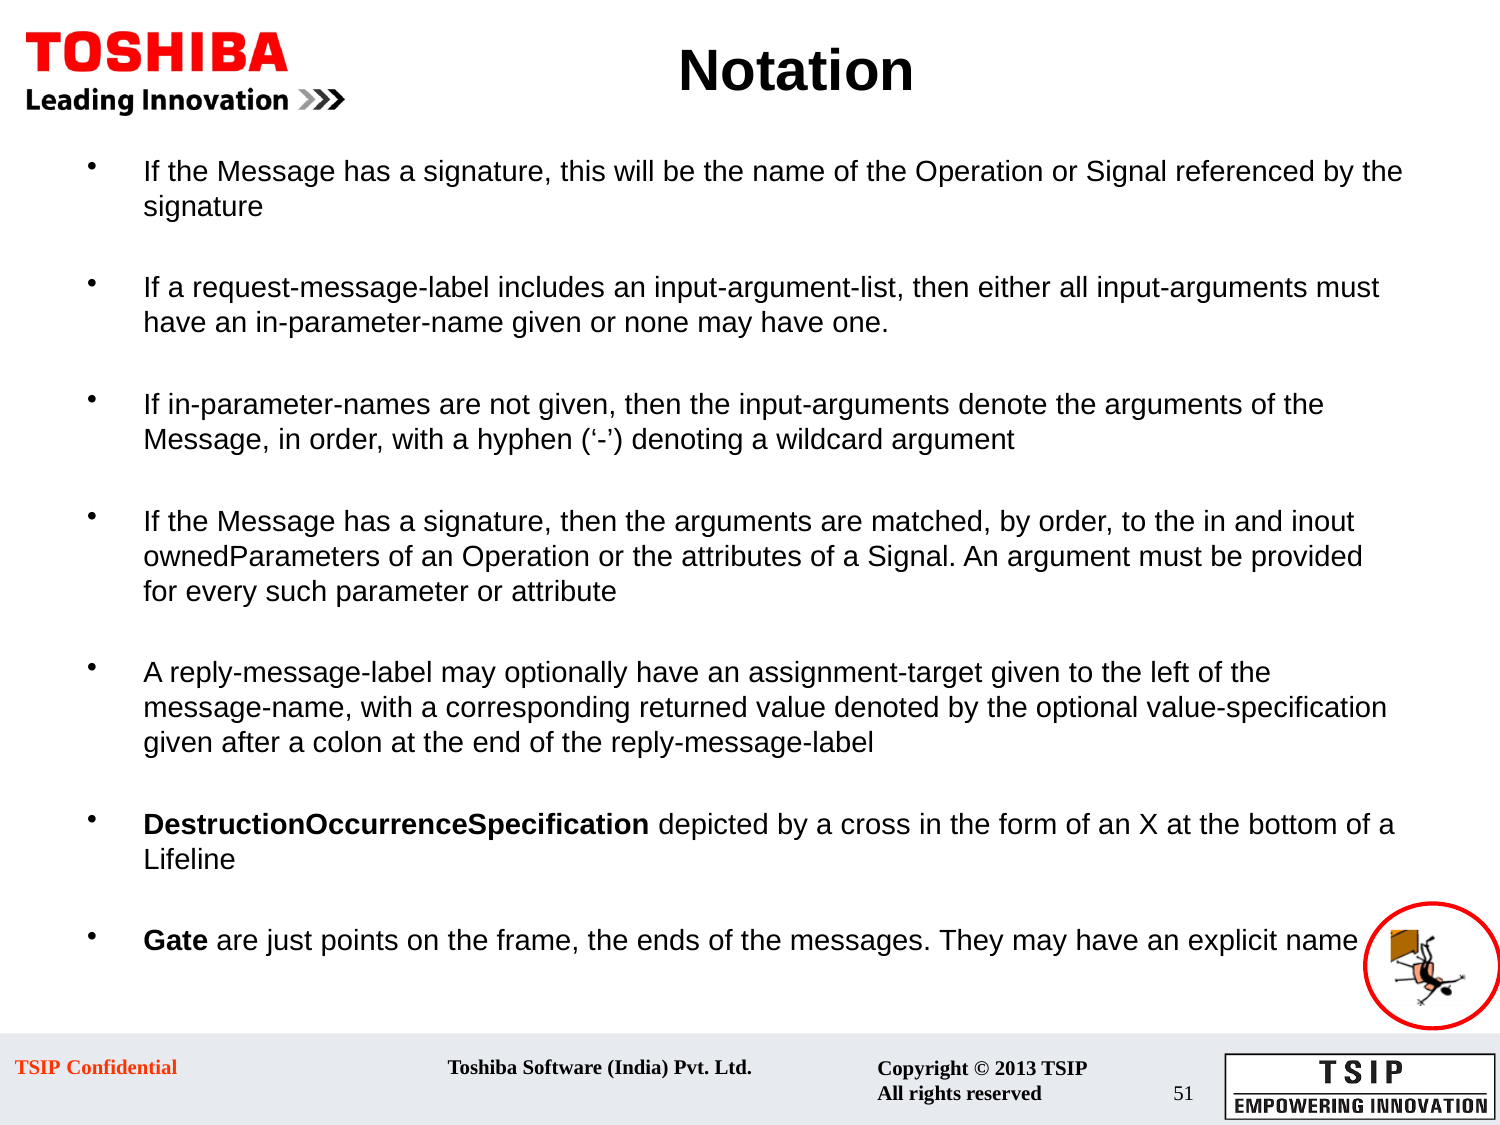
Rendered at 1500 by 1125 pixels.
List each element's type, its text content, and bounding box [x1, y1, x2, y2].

picture [26, 31, 345, 116]
text_box [1365, 928, 1379, 1004]
list If the Message has a signature, this will be the name of the Operation or Signal referenced by the signature If a request-message-label includes an input-argument-list, then either all input-arguments must have an in-parameter-name given or none may have one. If in-parameter-names are not given, then the input-arguments denote the arguments of the Message, in order, with a hyphen (‘-’) denoting a wildcard argument If the Message has a signature, then the arguments are matched, by order, to the in and inout ownedParameters of an Operation or the attributes of a Signal. An argument must be provided for every such parameter or attribute A reply-message-label may optionally have an assignment-target given to the left of the message-name, with a corresponding returned value denoted by the optional value-specification given after a colon at the end of the reply-message-label DestructionOccurrenceSpecification depicted by a cross in the form of an X at the bottom of a Lifeline Gate are just points on the frame, the ends of the messages. They may have an explicit name [72, 144, 1423, 1013]
text_box [1386, 903, 1500, 1029]
picture [1224, 1053, 1496, 1120]
picture [1384, 922, 1470, 1007]
text_box Notation [664, 24, 931, 110]
